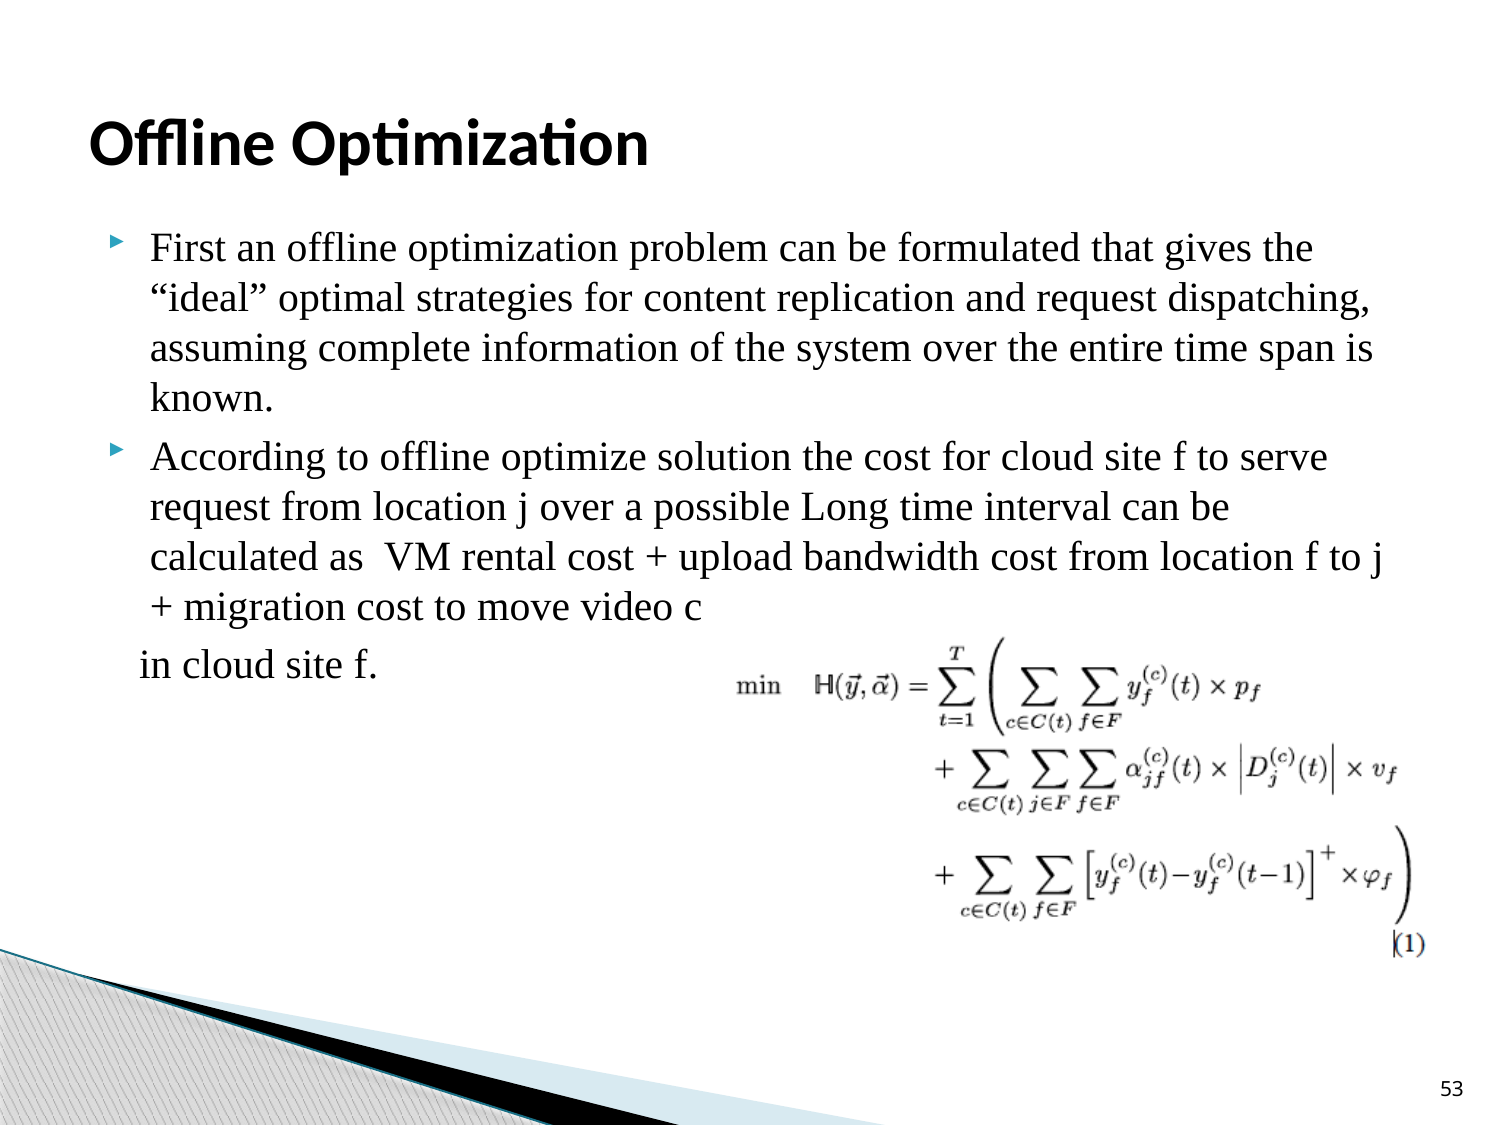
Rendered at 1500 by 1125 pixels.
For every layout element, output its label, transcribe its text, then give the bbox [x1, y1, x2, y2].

picture [724, 624, 1436, 976]
title Offline Optimization [75, 45, 1425, 233]
list First an offline optimization problem can be formulated that gives the “ideal” optimal strategies for content replication and request dispatching, assuming complete information of the system over the entire time span is known. According to offline optimize solution the cost for cloud site f to serve request from location j over a possible Long time interval can be calculated as VM rental cost + upload bandwidth cost from location f to j + migration cost to move video c in cloud site f. [75, 233, 1425, 986]
slide_number 53 [1418, 1051, 1479, 1112]
